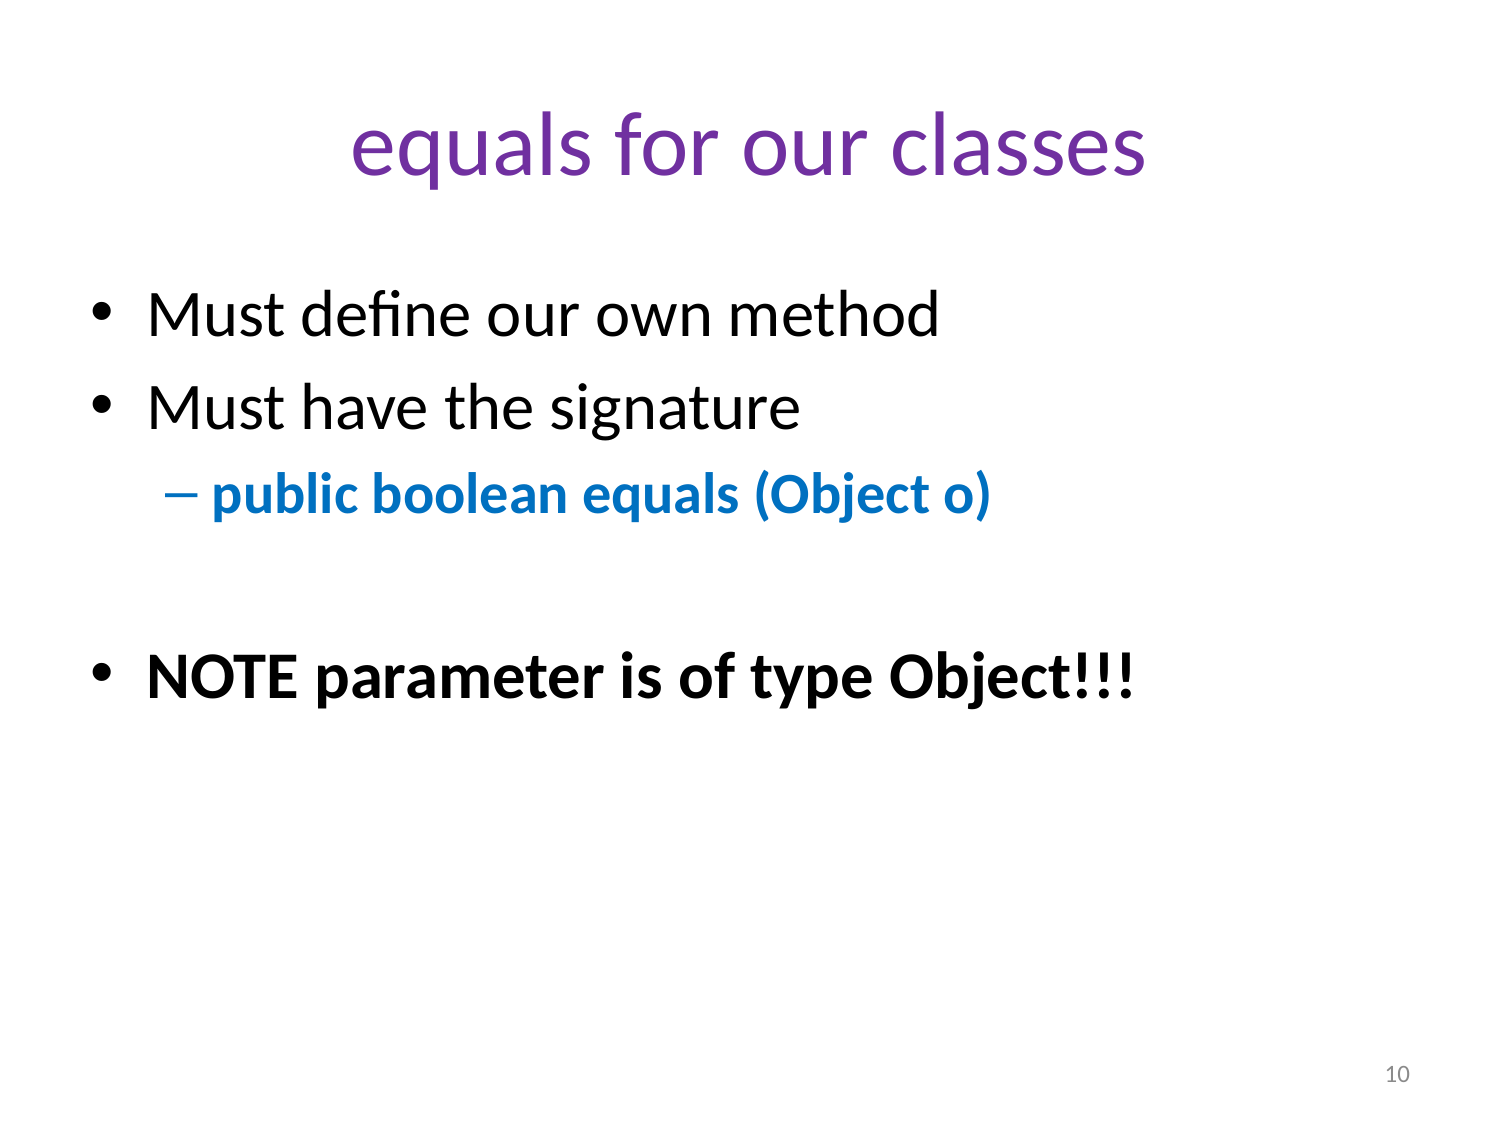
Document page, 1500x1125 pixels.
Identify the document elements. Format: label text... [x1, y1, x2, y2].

list Must define our own method Must have the signature public boolean equals (Object o) NOTE parameter is of type Object!!! [74, 262, 1426, 1006]
title equals for our classes [74, 44, 1426, 233]
slide_number 10 [1074, 1042, 1425, 1103]
